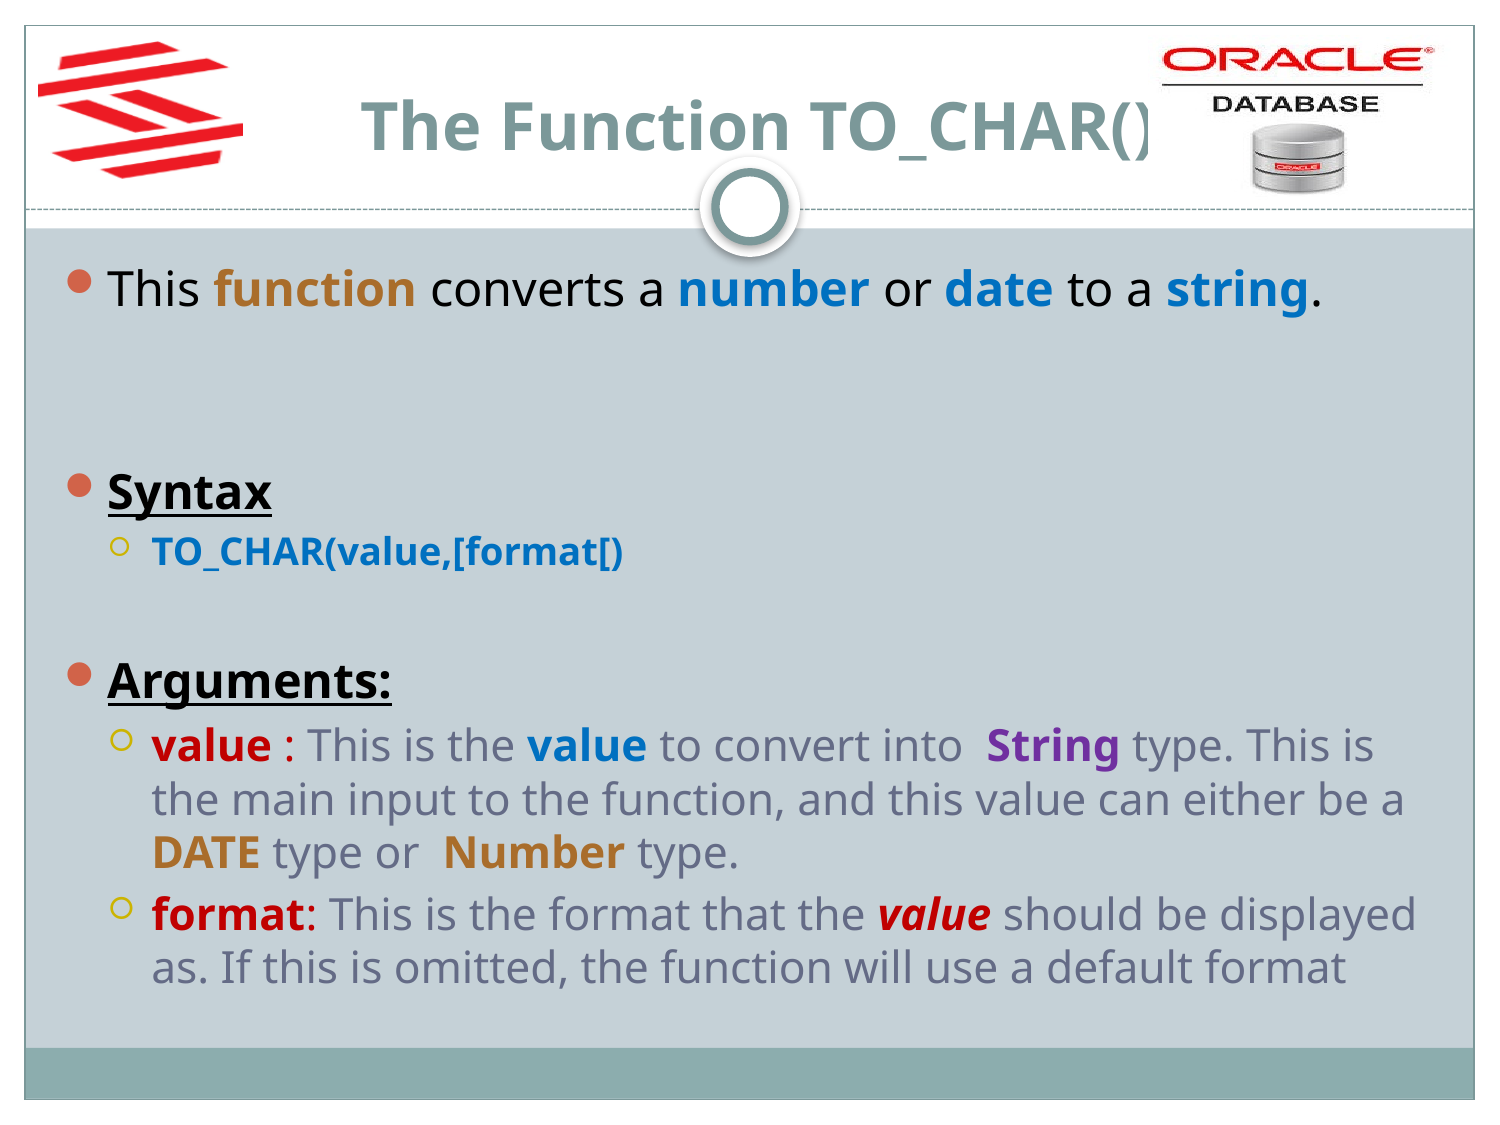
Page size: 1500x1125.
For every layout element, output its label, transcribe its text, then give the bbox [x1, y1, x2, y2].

title The Function TO_CHAR() [248, 46, 1141, 172]
picture [1148, 34, 1453, 200]
picture [37, 40, 243, 185]
list This function converts a number or date to a string. Syntax TO_CHAR(value,[format[) Arguments: value : This is the value to convert into String type. This is the main input to the function, and this value can either be a DATE type or Number type. format: This is the format that the value should be displayed as. If this is omitted, the function will use a default format [49, 250, 1445, 1047]
